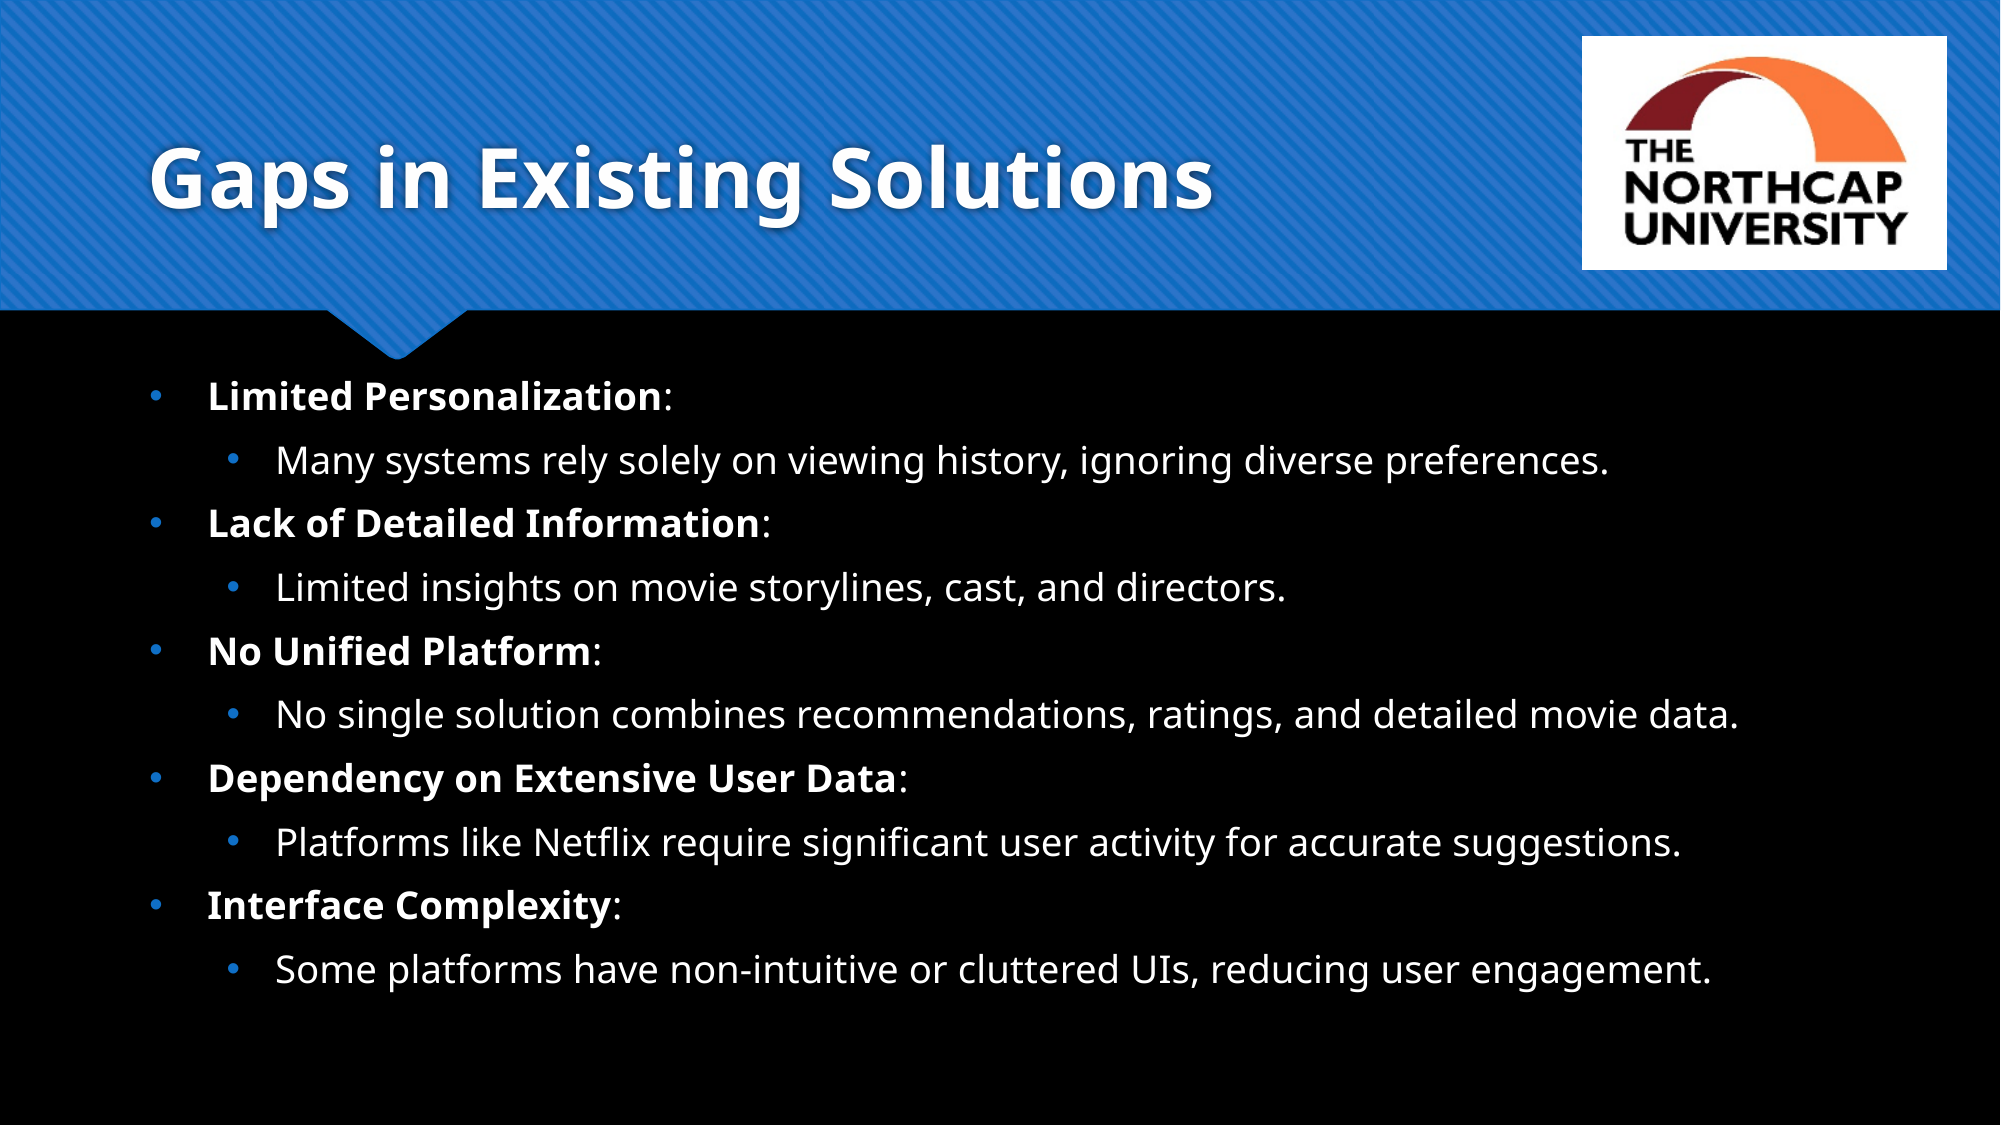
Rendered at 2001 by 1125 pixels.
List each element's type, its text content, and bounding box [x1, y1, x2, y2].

picture [1581, 36, 1947, 270]
list Limited Personalization: Many systems rely solely on viewing history, ignoring diverse preferences. Lack of Detailed Information: Limited insights on movie storylines, cast, and directors. No Unified Platform: No single solution combines recommendations, ratings, and detailed movie data. Dependency on Extensive User Data: Platforms like Netflix require significant user activity for accurate suggestions. Interface Complexity: Some platforms have non-intuitive or cluttered UIs, reducing user engagement. [134, 364, 1866, 1009]
title Gaps in Existing Solutions [132, 73, 1581, 233]
